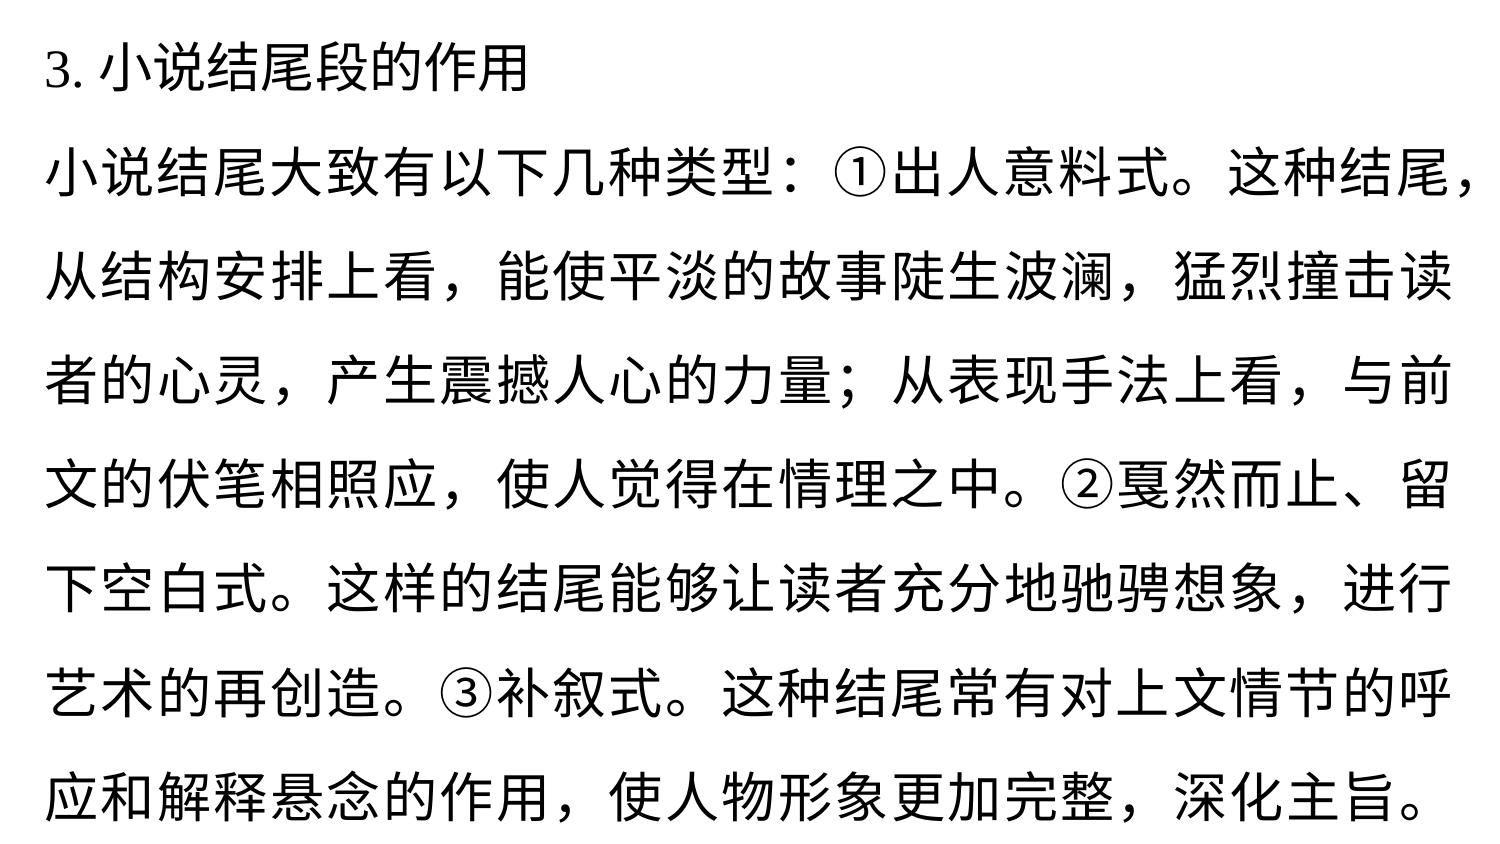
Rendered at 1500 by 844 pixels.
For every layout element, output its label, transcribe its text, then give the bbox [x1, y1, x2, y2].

text_box 3.小说结尾段的作用 小说结尾大致有以下几种类型：①出人意料式。这种结尾，从结构安排上看，能使平淡的故事陡生波澜，猛烈撞击读者的心灵，产生震撼人心的力量；从表现手法上看，与前文的伏笔相照应，使人觉得在情理之中。②戛然而止、留下空白式。这样的结尾能够让读者充分地驰骋想象，进行艺术的再创造。③补叙式。这种结尾常有对上文情节的呼应和解释悬念的作用，使人物形象更加完整，深化主旨。④卒章显志式。 [29, 0, 1468, 844]
